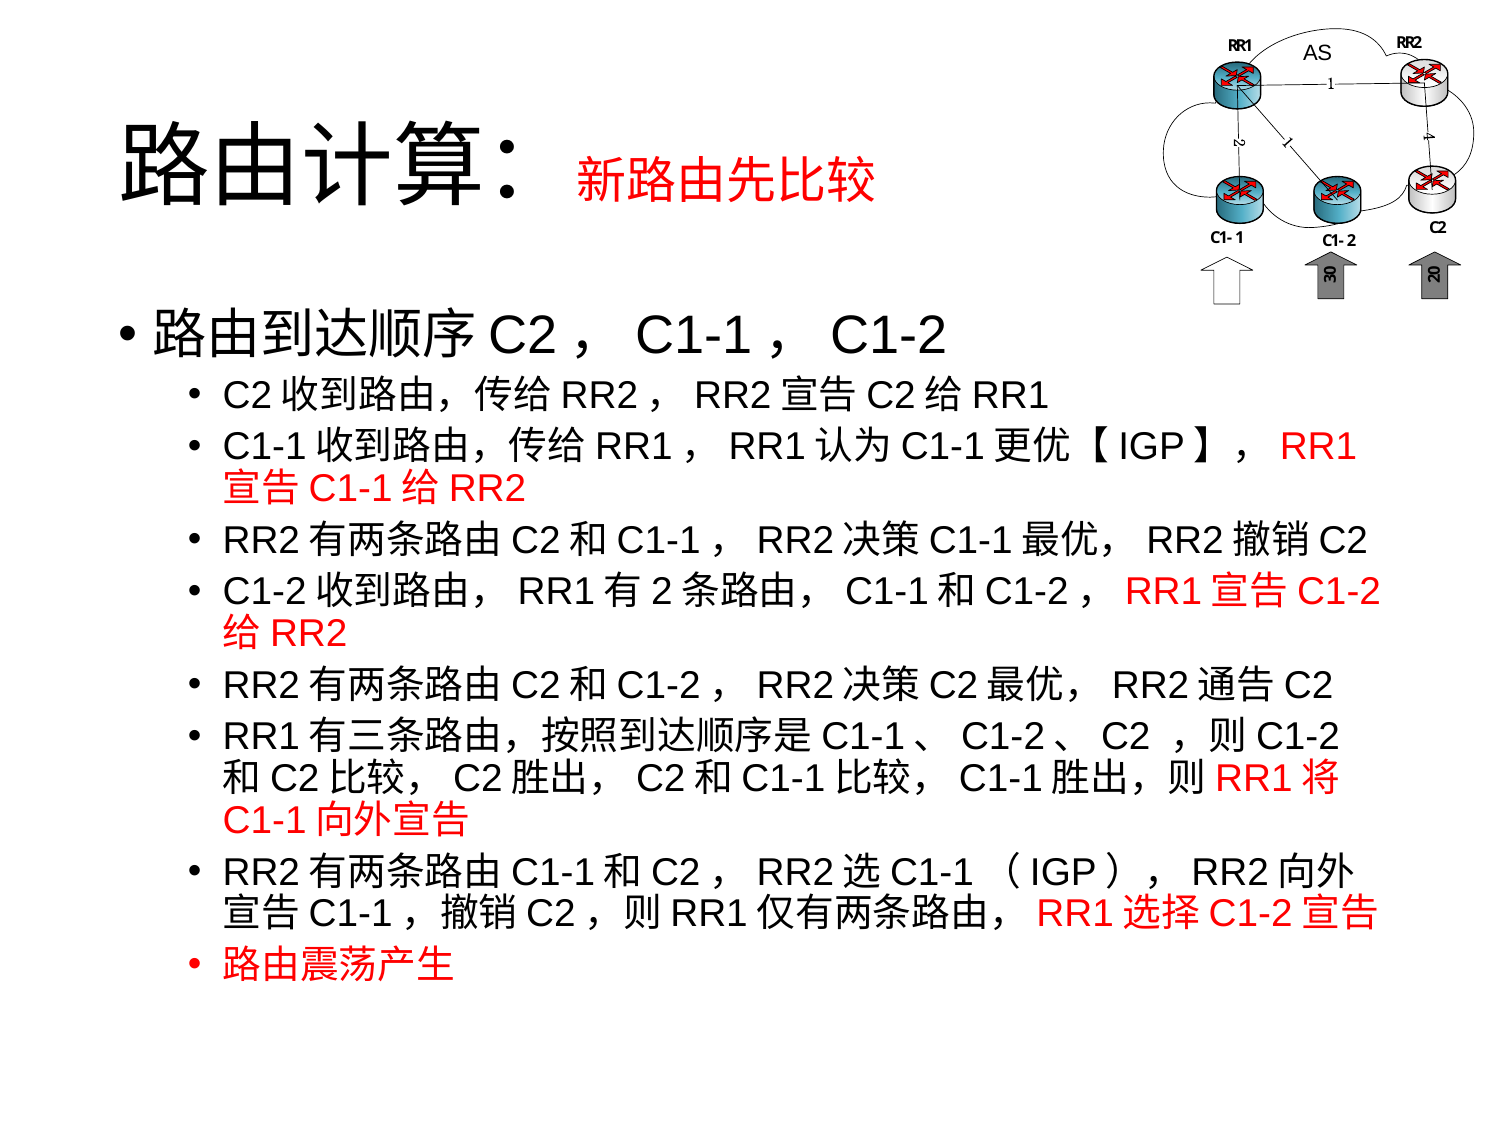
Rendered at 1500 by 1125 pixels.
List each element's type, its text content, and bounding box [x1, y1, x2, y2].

picture [1160, 0, 1475, 323]
list 路由到达顺序C2，C1-1，C1-2 C2收到路由，传给RR2，RR2宣告C2给RR1 C1-1收到路由，传给RR1，RR1认为C1-1更优【IGP】，RR1宣告C1-1给RR2 RR2有两条路由C2和C1-1，RR2决策C1-1最优，RR2撤销C2 C1-2收到路由，RR1有2条路由，C1-1和C1-2，RR1宣告C1-2给RR2 RR2有两条路由C2和C1-2，RR2决策C2最优，RR2通告C2 RR1有三条路由，按照到达顺序是C1-1、C1-2、C2 ，则C1-2和C2比较，C2胜出，C2和C1-1比较，C1-1胜出，则RR1将C1-1向外宣告 RR2有两条路由C1-1和C2，RR2选C1-1（IGP），RR2向外宣告C1-1，撤销C2，则RR1仅有两条路由，RR1选择C1-2宣告 路由震荡产生 [103, 299, 1397, 1014]
title 路由计算：新路由先比较 [103, 59, 1160, 278]
